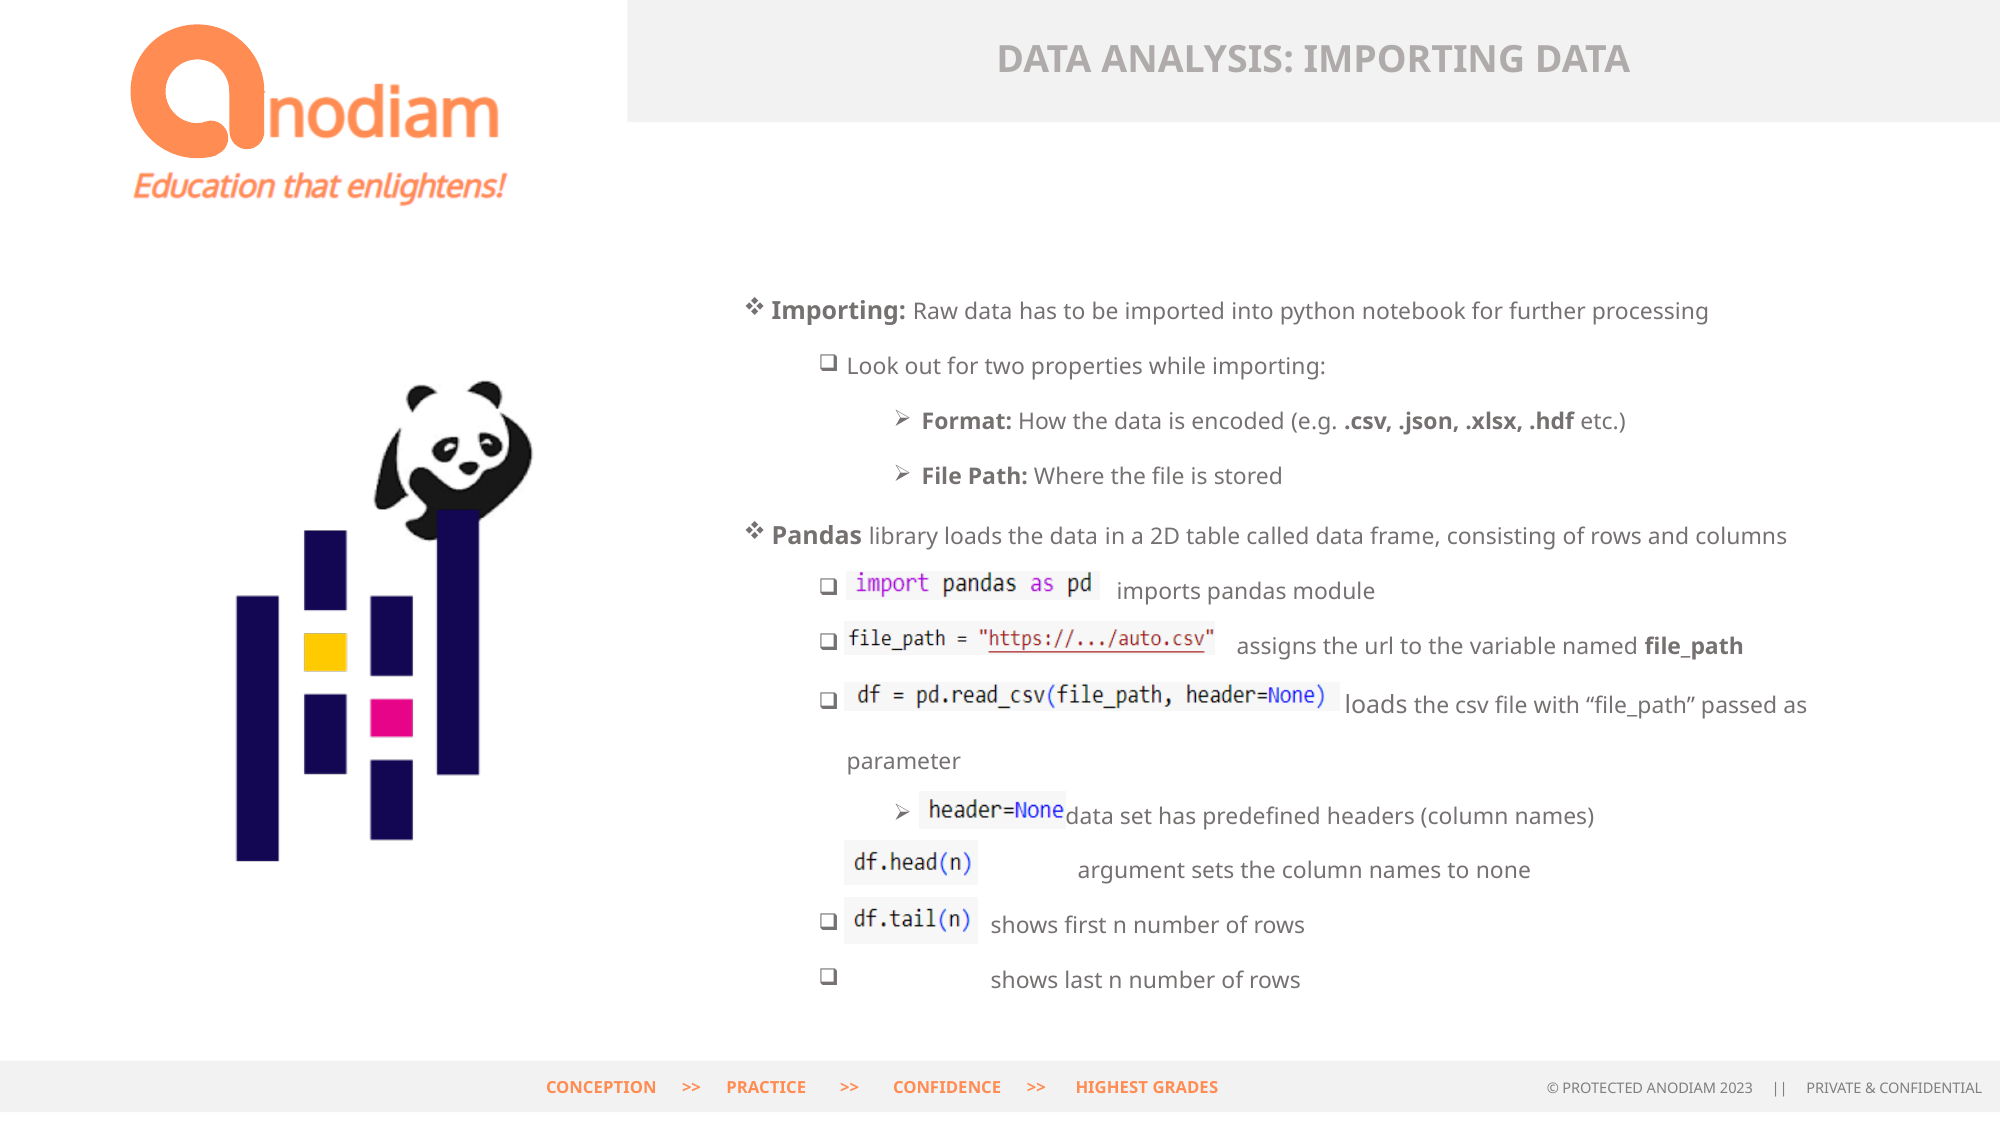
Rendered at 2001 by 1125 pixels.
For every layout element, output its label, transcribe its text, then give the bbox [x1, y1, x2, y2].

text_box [174, 274, 671, 909]
picture [843, 840, 978, 885]
text_box Importing: Raw data has to be imported into python notebook for further processing Look out for two properties while importing: Format: How the data is encoded (e.g. .csv, .json, .xlsx, .hdf etc.) File Path: Where the file is stored Pandas library loads the data in a 2D table called data frame, consisting of rows and columns imports pandas module assigns the url to the variable named file_path loads the csv file with “file_path” passed as parameter Assumes the data set has predefined headers (column names) argument sets the column names to none shows first n number of rows shows last n number of rows [728, 257, 1937, 1001]
text_box Data Analysis: Importing Data [981, 28, 1646, 88]
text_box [112, 25, 519, 214]
picture [919, 791, 1066, 829]
picture [844, 621, 1215, 655]
picture [843, 682, 1340, 711]
text_box [626, 0, 2000, 123]
picture [843, 897, 978, 944]
text_box CONCEPTION >> PRACTICE >> CONFIDENCE >> HIGHEST GRADES © PROTECTED ANODIAM 2023 || PRIVATE & CONFIDENTIAL [0, 1060, 2000, 1113]
picture [846, 571, 1100, 600]
